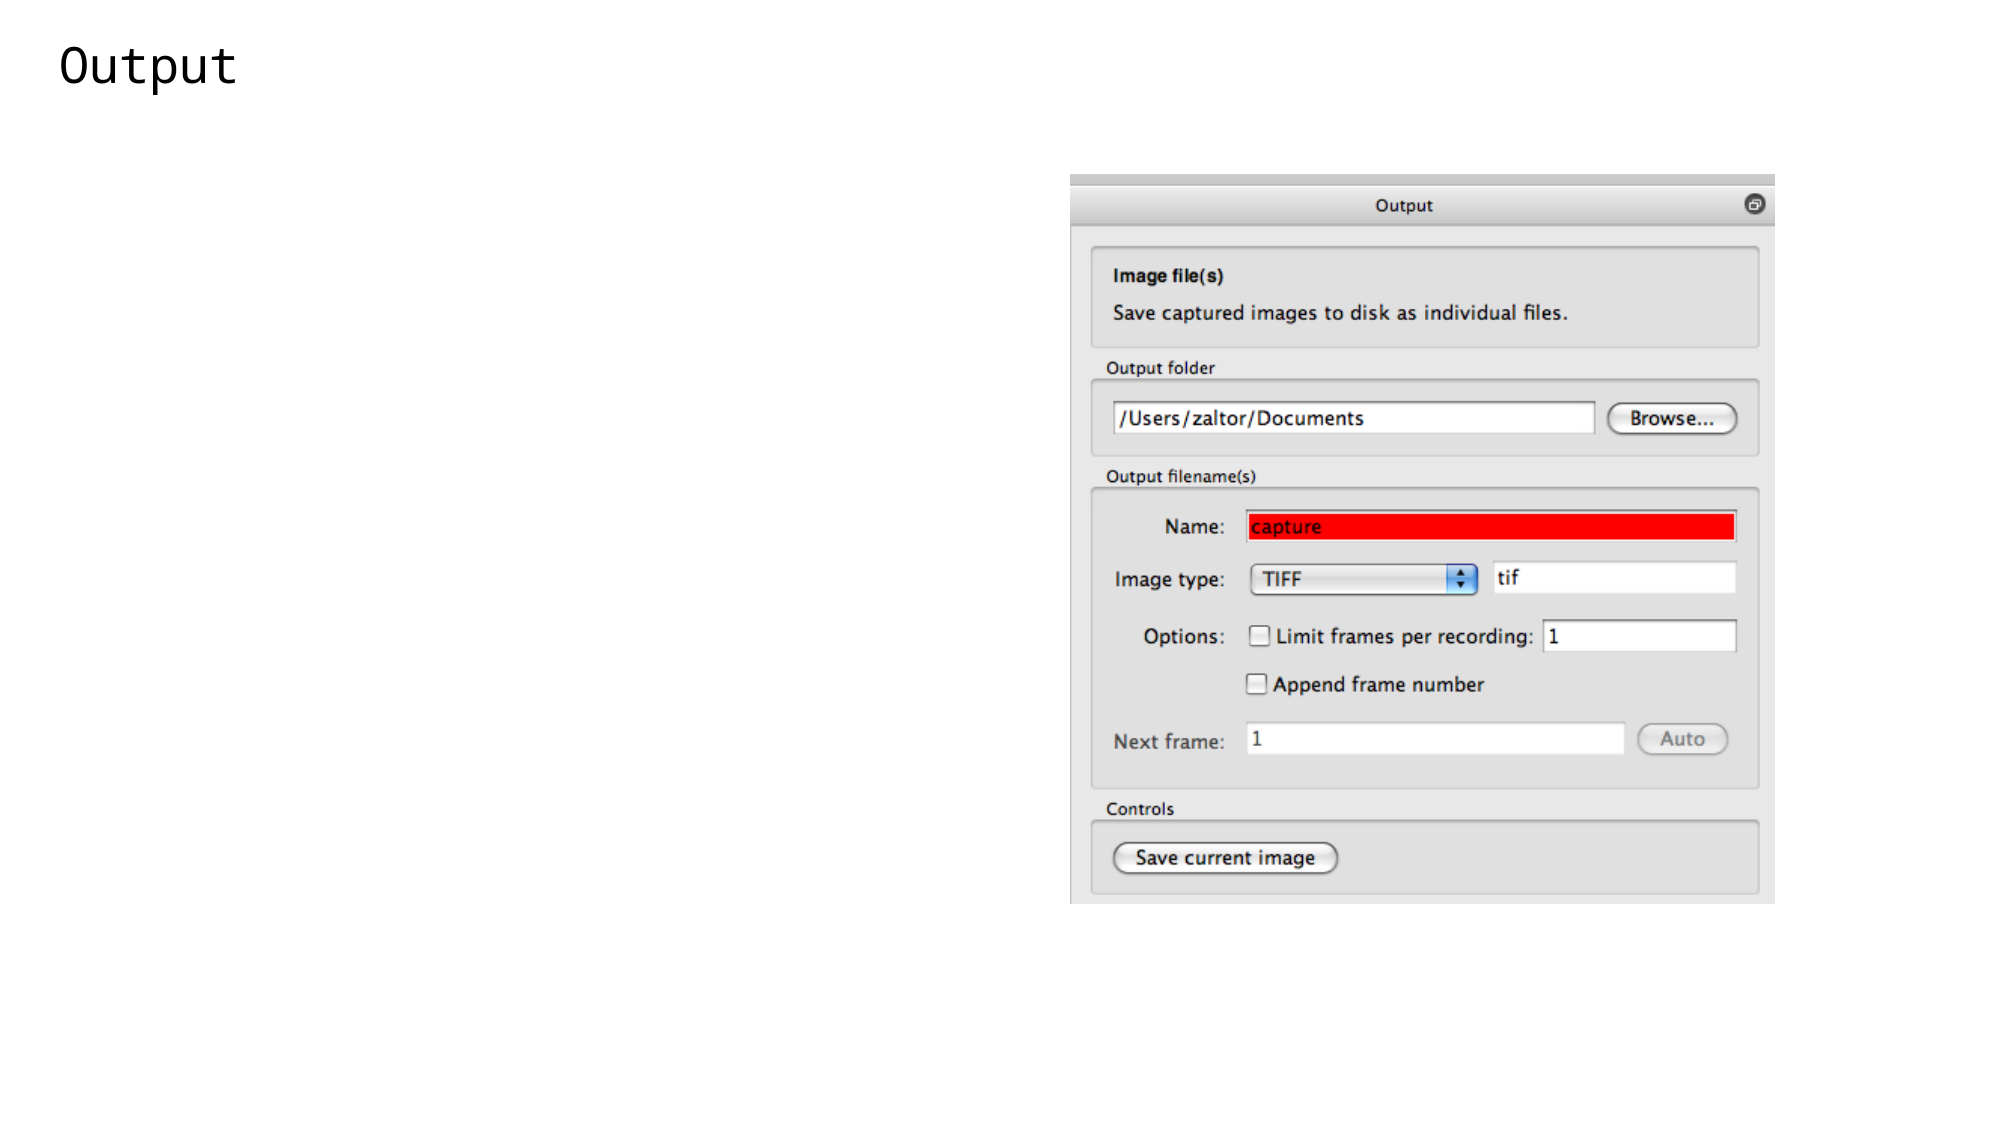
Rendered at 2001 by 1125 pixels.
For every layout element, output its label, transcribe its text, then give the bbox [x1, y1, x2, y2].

title Output [44, 22, 906, 112]
picture [1070, 174, 1775, 904]
